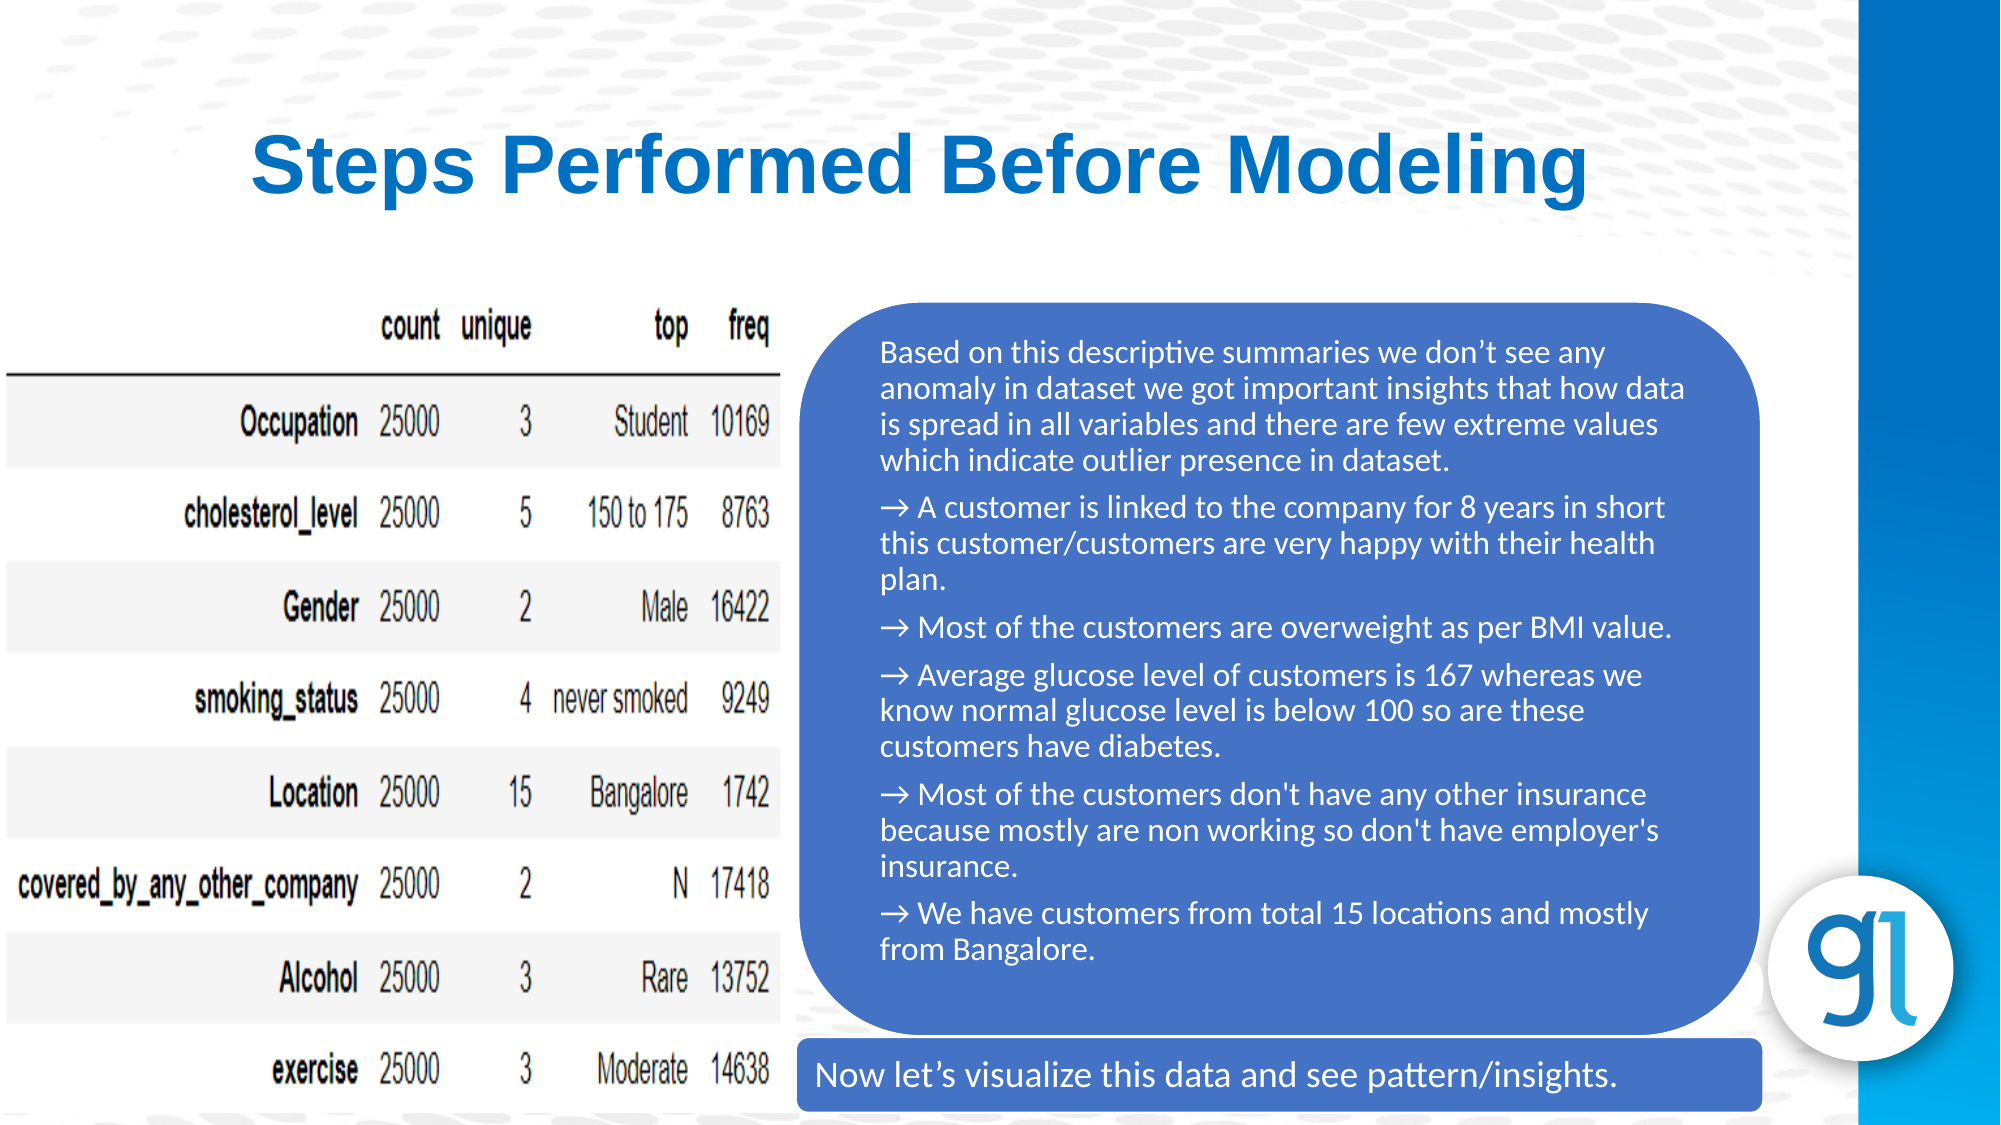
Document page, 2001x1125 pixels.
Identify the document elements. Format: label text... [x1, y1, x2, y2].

text_box Steps Performed Before Modeling [235, 102, 1732, 218]
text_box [796, 301, 1764, 1113]
picture [1798, 905, 1924, 1031]
picture [0, 0, 2000, 1125]
